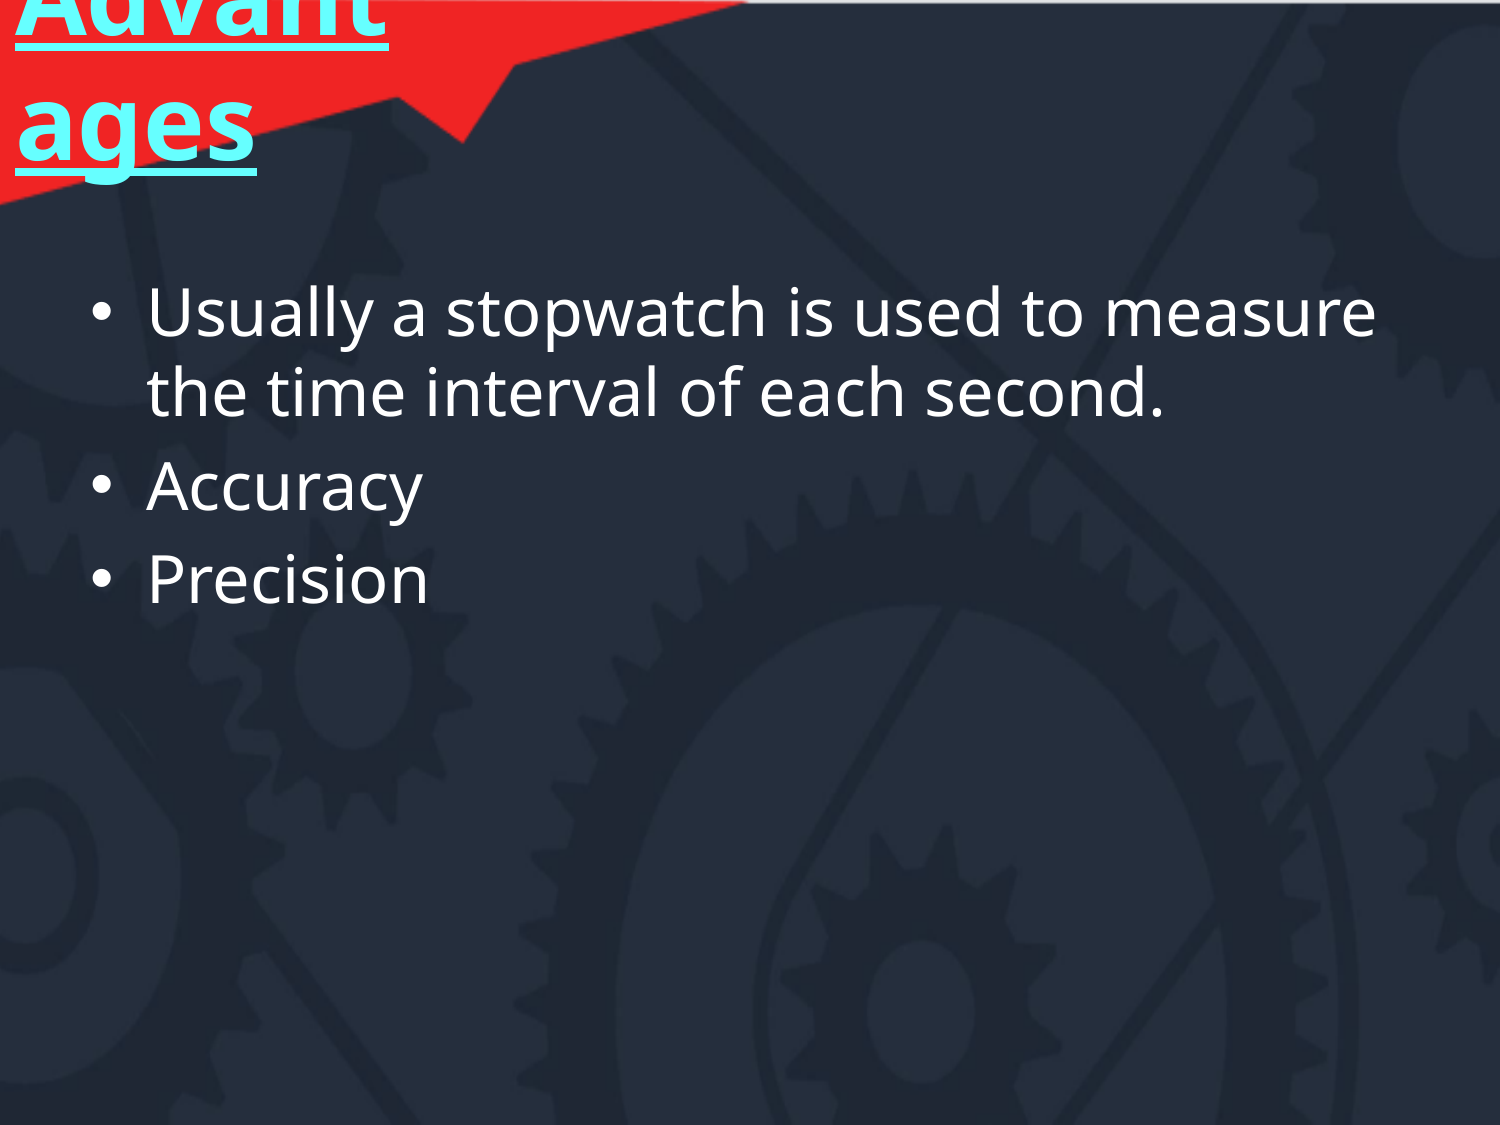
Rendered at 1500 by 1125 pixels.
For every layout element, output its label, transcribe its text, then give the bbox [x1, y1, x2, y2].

title Advantages [0, 0, 453, 125]
list Usually a stopwatch is used to measure the time interval of each second. Accuracy Precision [75, 262, 1425, 1005]
picture [0, 0, 1500, 1125]
